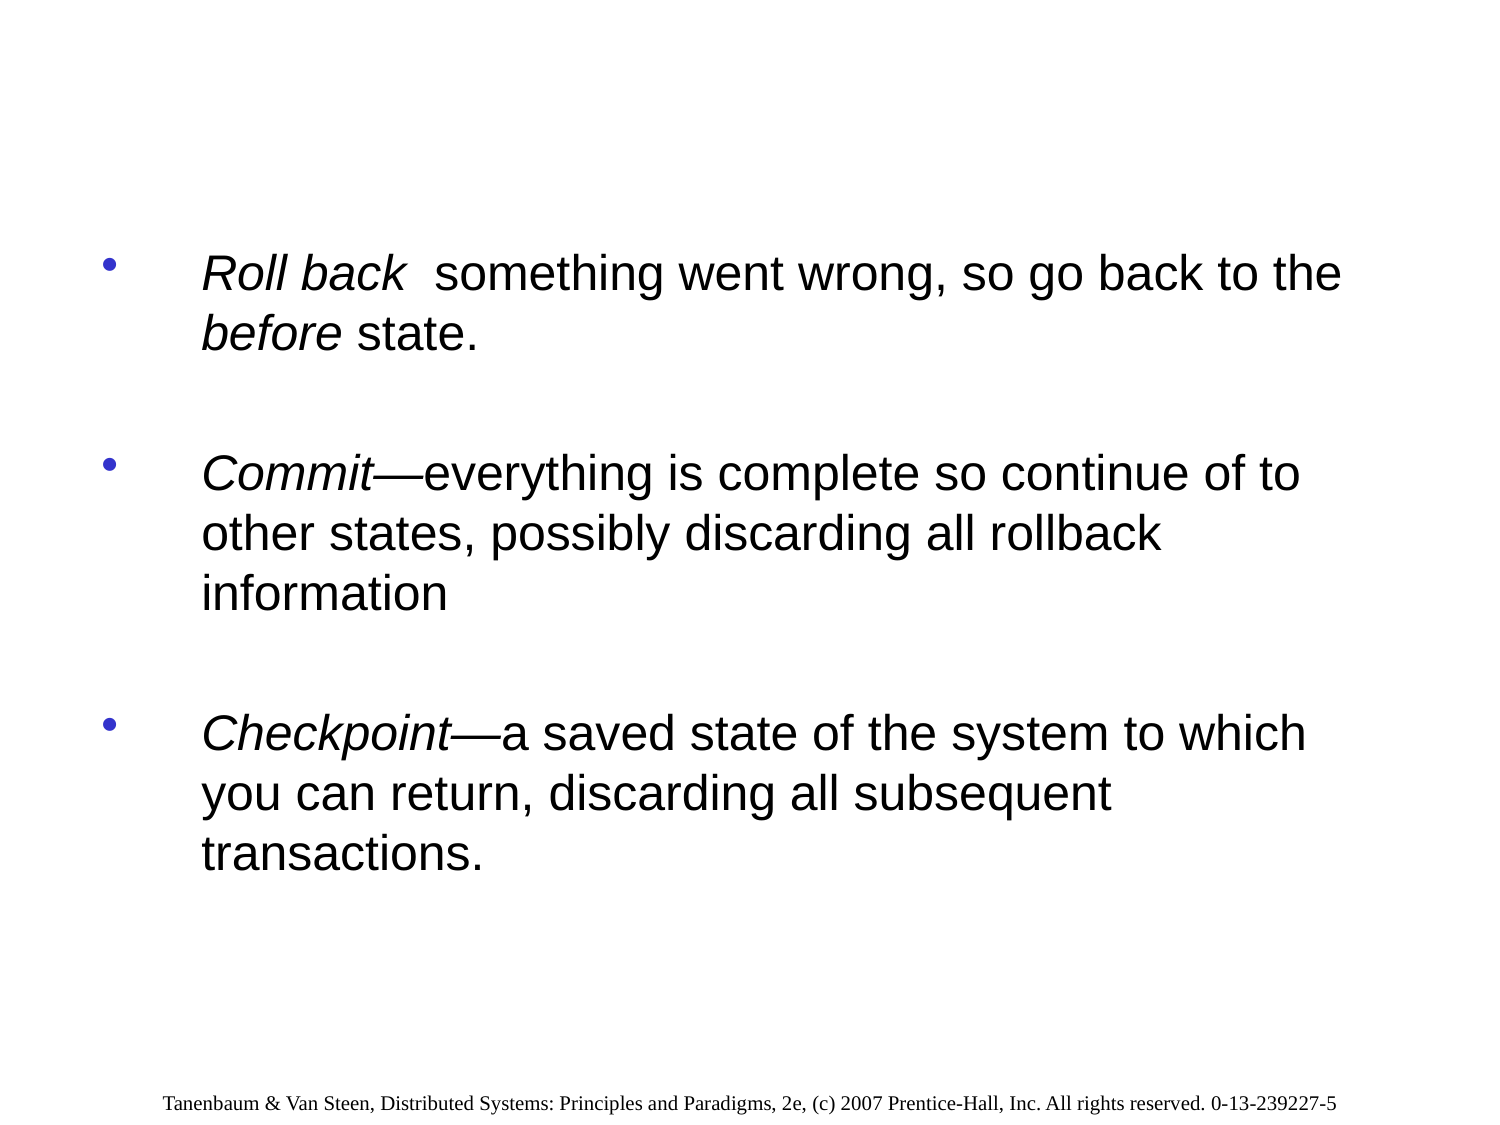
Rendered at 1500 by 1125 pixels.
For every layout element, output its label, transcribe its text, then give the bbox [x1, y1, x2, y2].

footer Tanenbaum & Van Steen, Distributed Systems: Principles and Paradigms, 2e, (c) 2007 Prentice-Hall, Inc. All rights reserved. 0-13-239227-5 [0, 1082, 1500, 1112]
list Roll back something went wrong, so go back to the before state. Commit—everything is complete so continue of to other states, possibly discarding all rollback information Checkpoint—a saved state of the system to which you can return, discarding all subsequent transactions. [86, 233, 1388, 1037]
